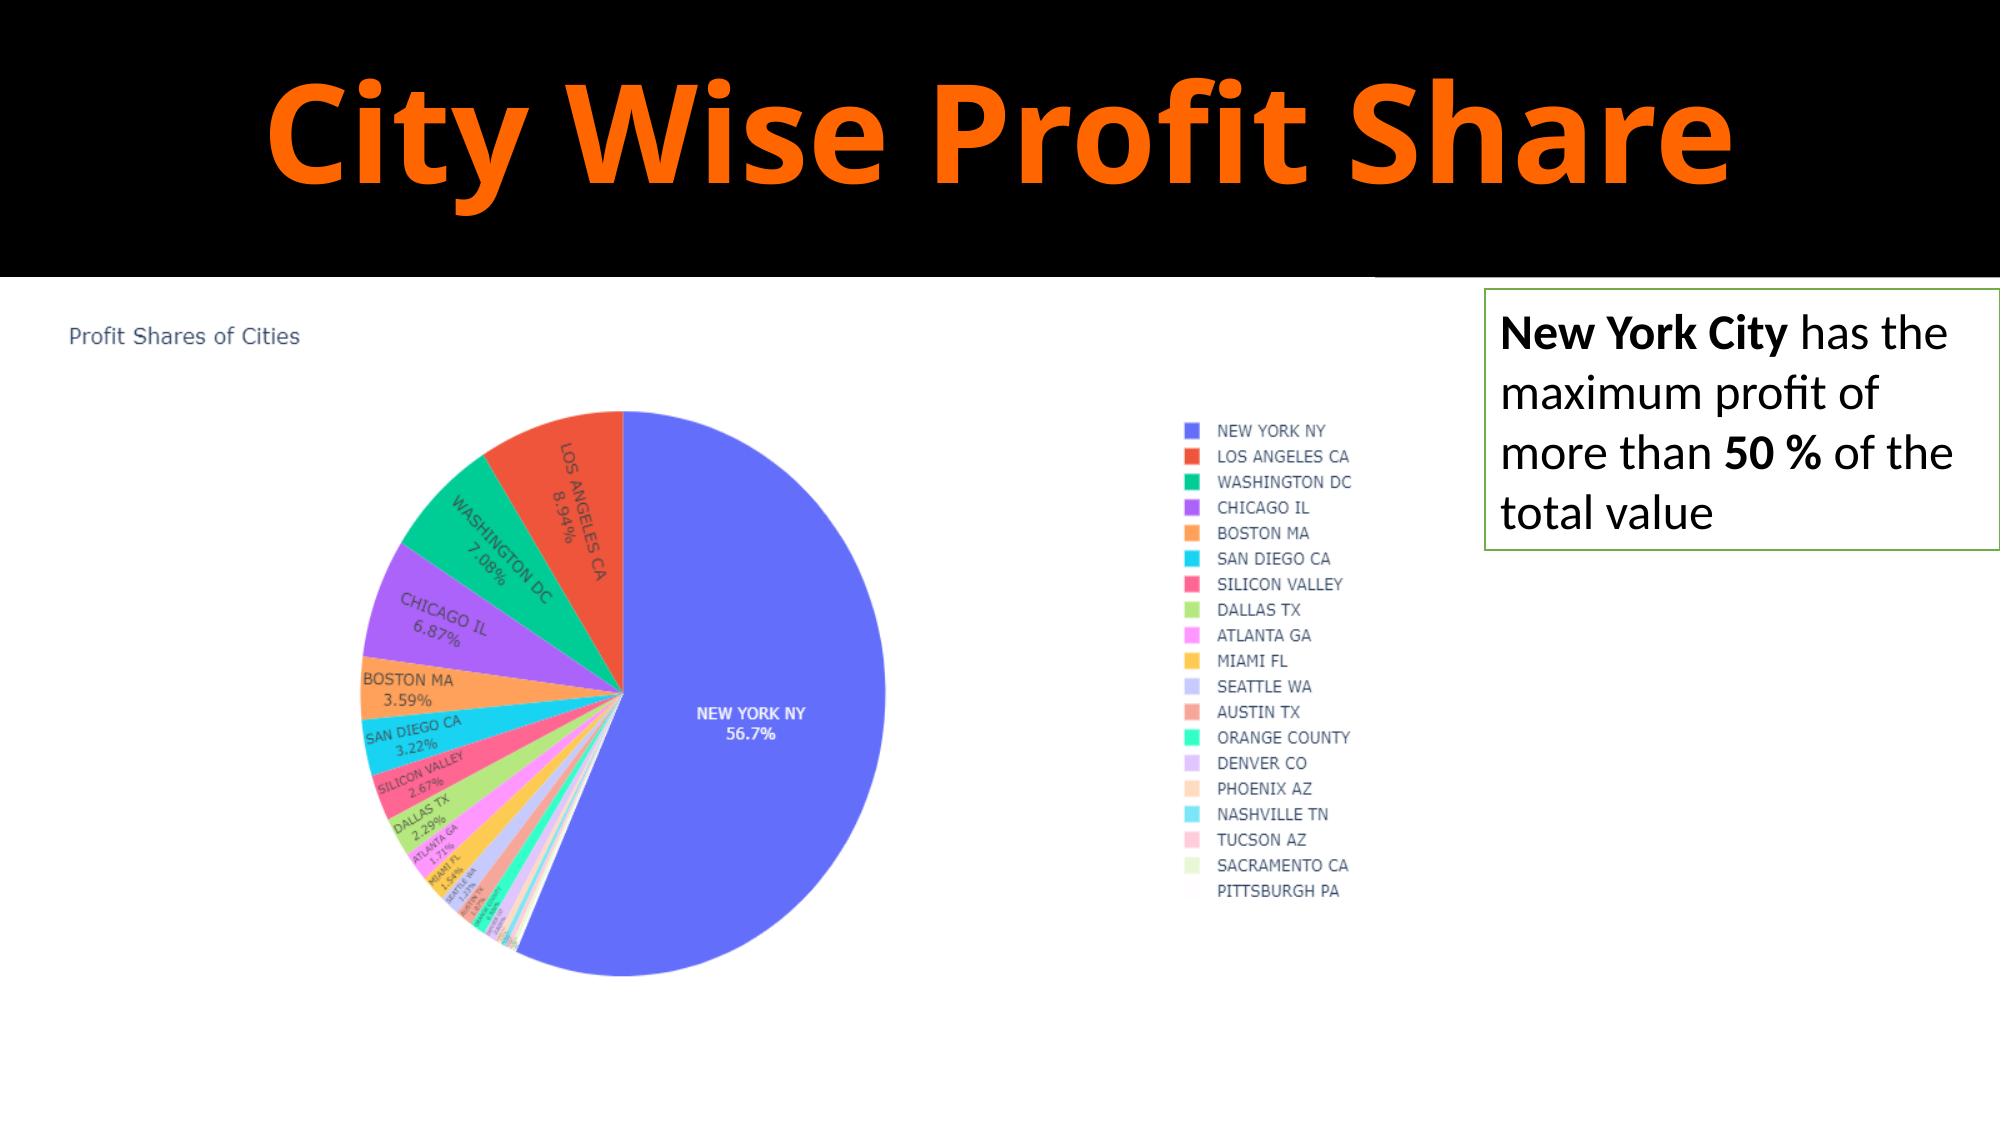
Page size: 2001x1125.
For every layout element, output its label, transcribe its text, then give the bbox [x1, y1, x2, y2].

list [0, 277, 1375, 1084]
title City Wise Profit Share [0, 0, 2000, 278]
text_box New York City has the maximum profit of more than 50 % of the total value [1484, 288, 2000, 551]
